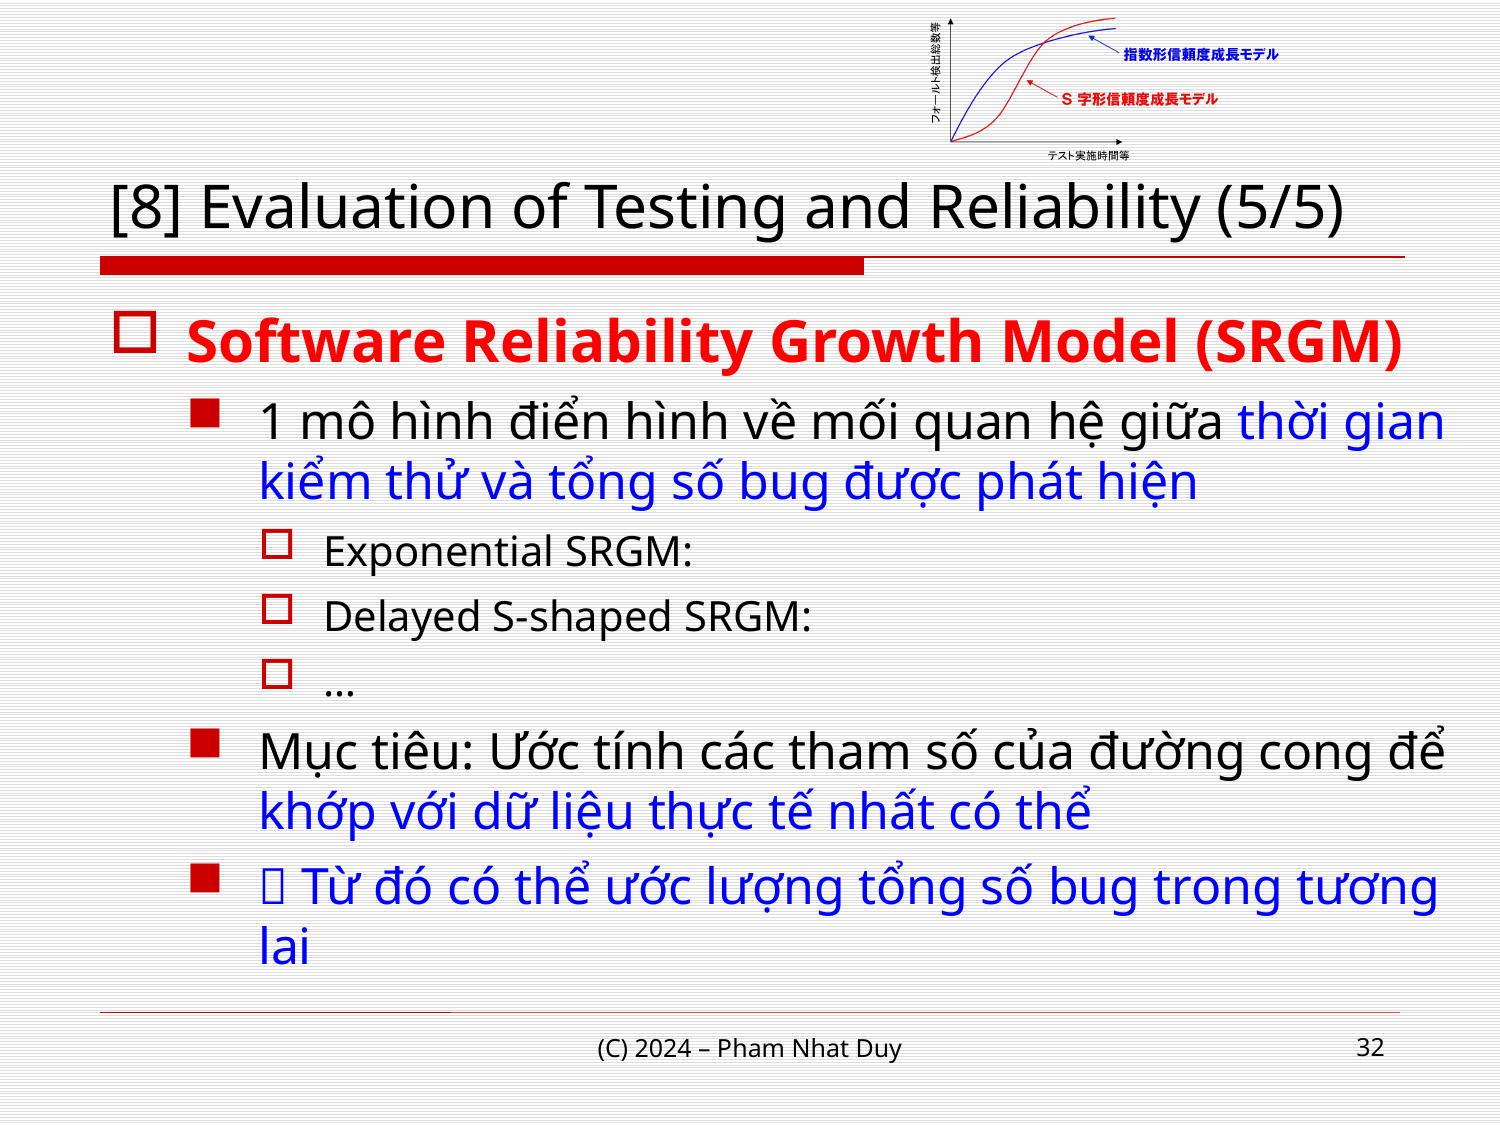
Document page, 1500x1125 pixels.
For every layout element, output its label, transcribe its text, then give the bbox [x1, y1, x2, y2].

title [8] Evaluation of Testing and Reliability (5/5) [93, 49, 1476, 250]
picture [924, 12, 1288, 169]
footer (C) 2024 – Pham Nhat Duy [362, 1024, 1138, 1101]
slide_number 32 [1074, 1024, 1401, 1103]
